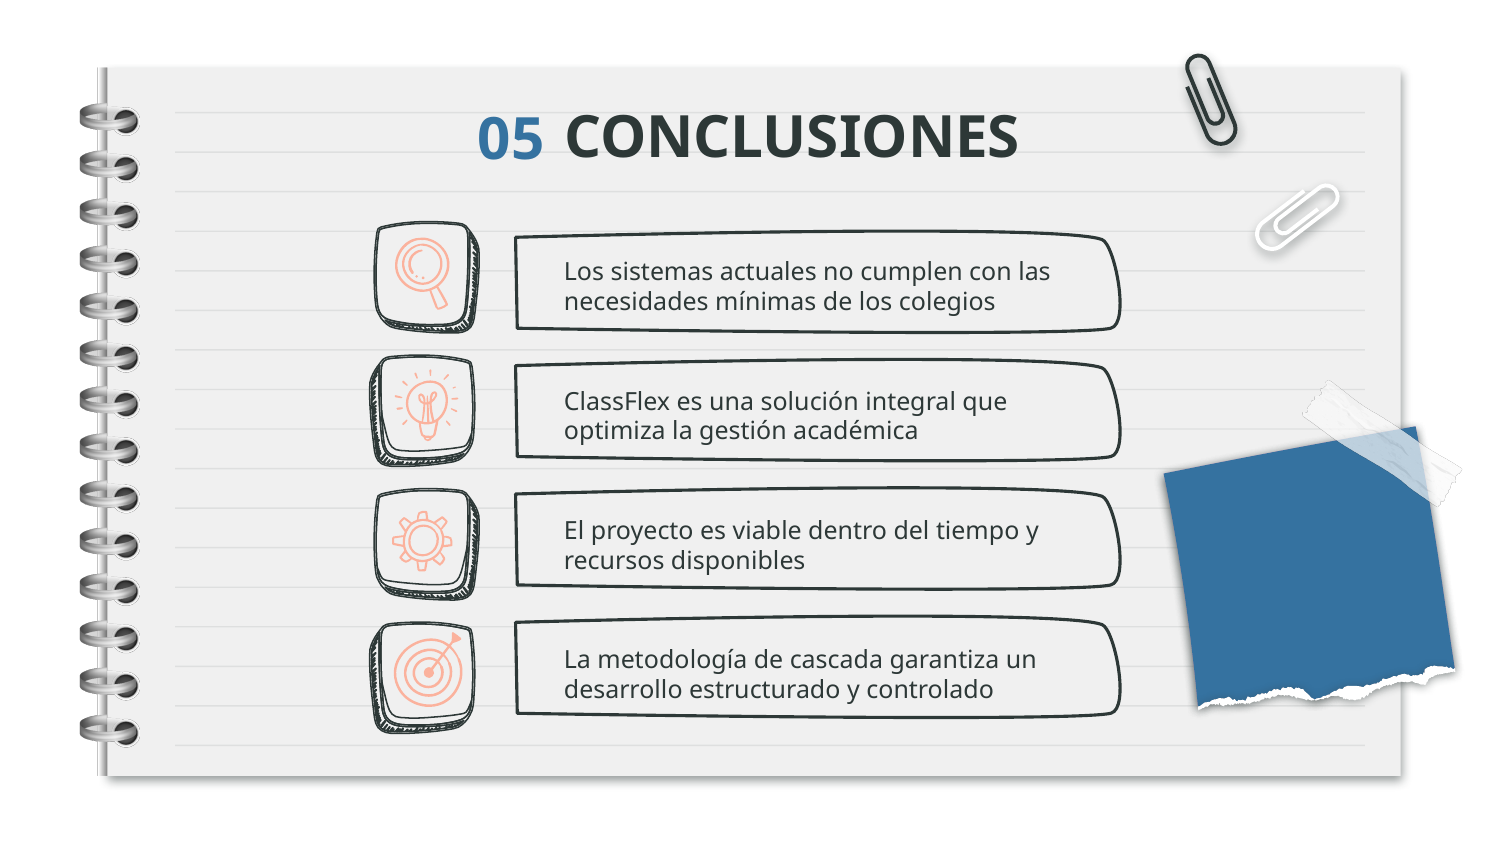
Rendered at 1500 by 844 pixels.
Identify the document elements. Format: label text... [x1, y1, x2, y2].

text_box 05 [458, 80, 564, 193]
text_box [369, 221, 1131, 734]
picture [75, 68, 140, 775]
text_box [1255, 183, 1340, 251]
title CONCLUSIONES [549, 87, 1047, 181]
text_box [394, 237, 452, 311]
picture [1296, 353, 1469, 514]
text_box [1166, 439, 1451, 712]
text_box [1185, 53, 1238, 146]
